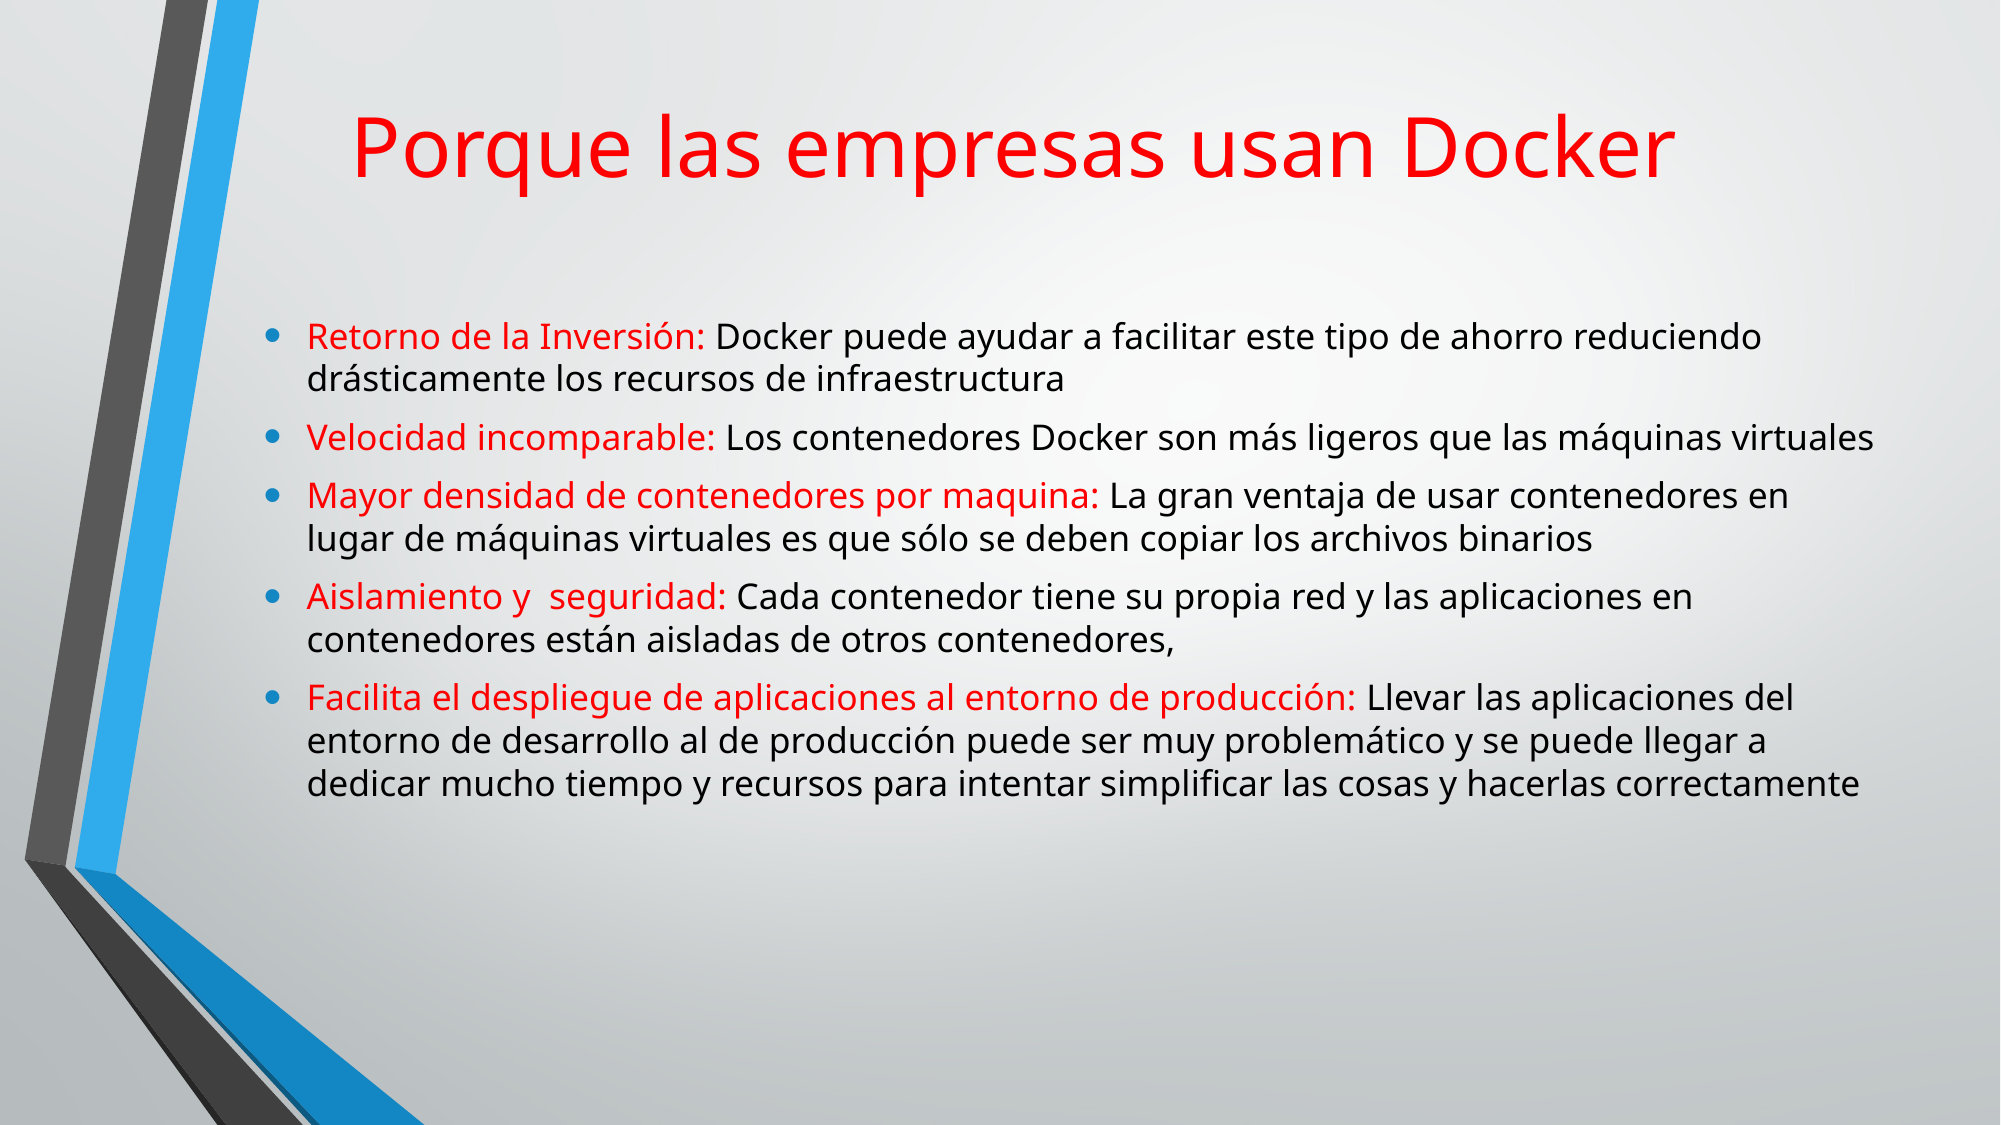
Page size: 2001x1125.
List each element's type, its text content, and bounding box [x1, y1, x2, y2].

list Retorno de la Inversión: Docker puede ayudar a facilitar este tipo de ahorro reduciendo drásticamente los recursos de infraestructura Velocidad incomparable: Los contenedores Docker son más ligeros que las máquinas virtuales Mayor densidad de contenedores por maquina: La gran ventaja de usar contenedores en lugar de máquinas virtuales es que sólo se deben copiar los archivos binarios Aislamiento y seguridad: Cada contenedor tiene su propia red y las aplicaciones en contenedores están aisladas de otros contenedores, Facilita el despliegue de aplicaciones al entorno de producción: Llevar las aplicaciones del entorno de desarrollo al de producción puede ser muy problemático y se puede llegar a dedicar mucho tiempo y recursos para intentar simplificar las cosas y hacerlas correctamente [248, 306, 1893, 819]
title Porque las empresas usan Docker [192, 0, 1837, 288]
